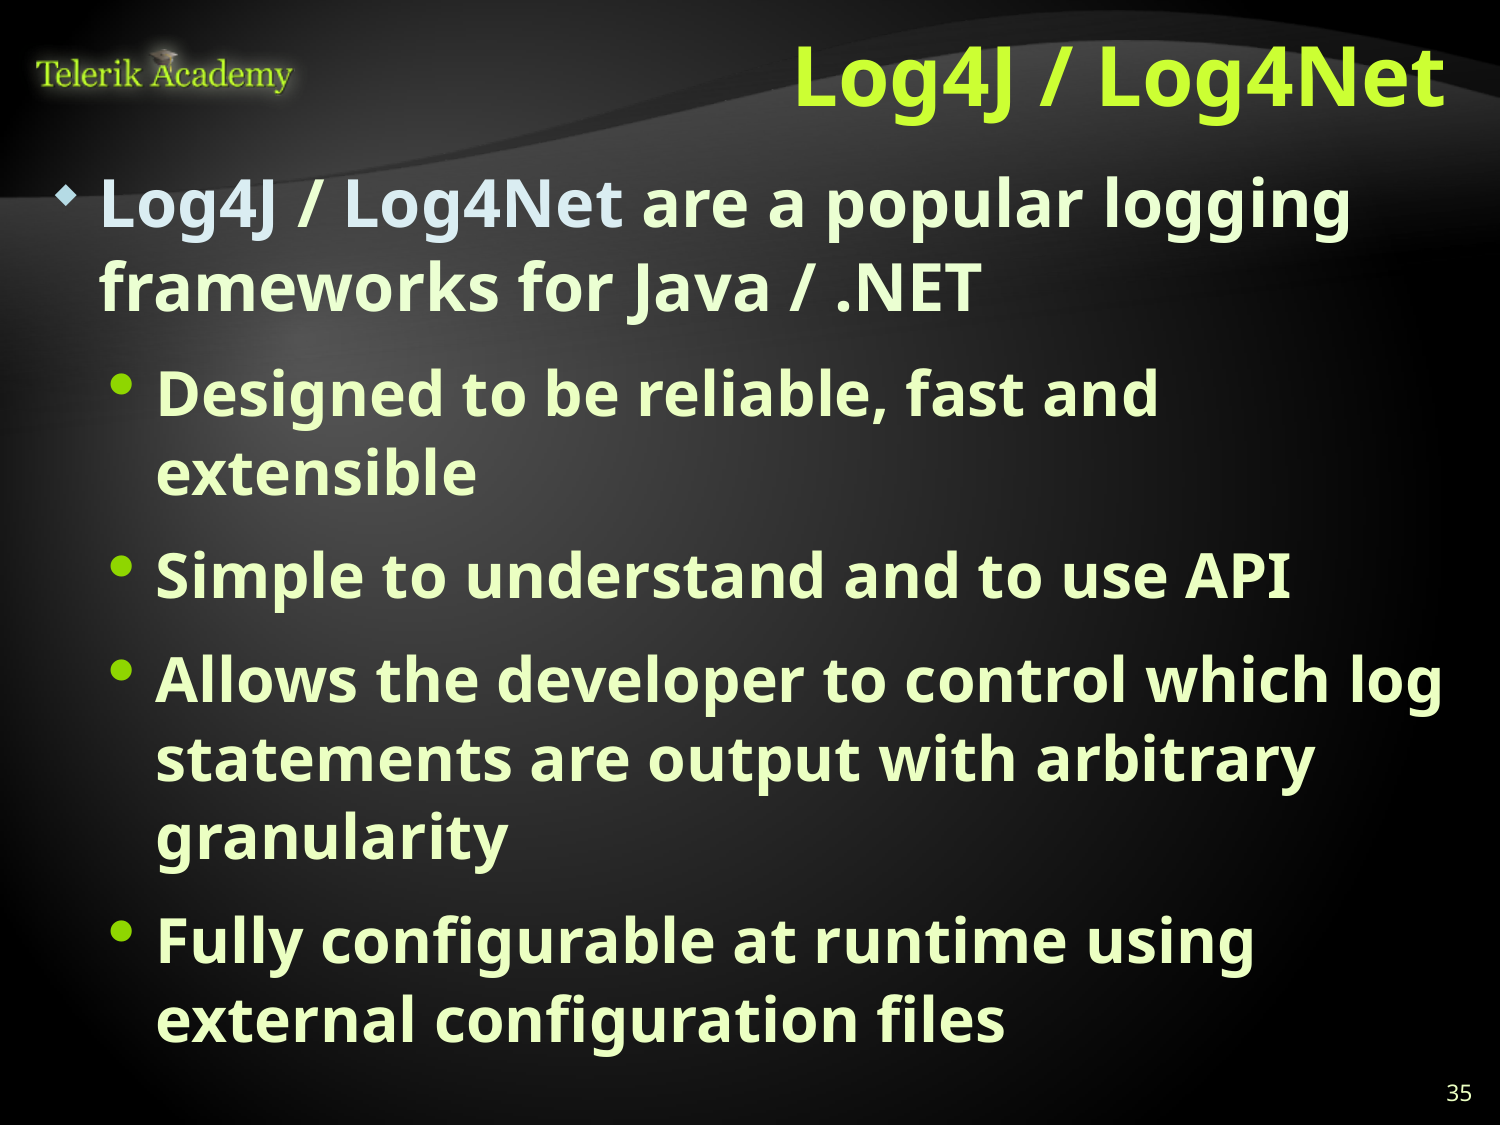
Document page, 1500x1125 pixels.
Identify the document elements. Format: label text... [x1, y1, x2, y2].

picture [0, 0, 1500, 1125]
slide_number 35 [1412, 1074, 1488, 1113]
list Log4J / Log4Net are a popular logging frameworks for Java / .NET Designed to be reliable, fast and extensible Simple to understand and to use API Allows the developer to control which log statements are output with arbitrary granularity Fully configurable at runtime using external configuration files [37, 149, 1463, 1100]
title Log4J / Log4Net [300, 12, 1463, 149]
